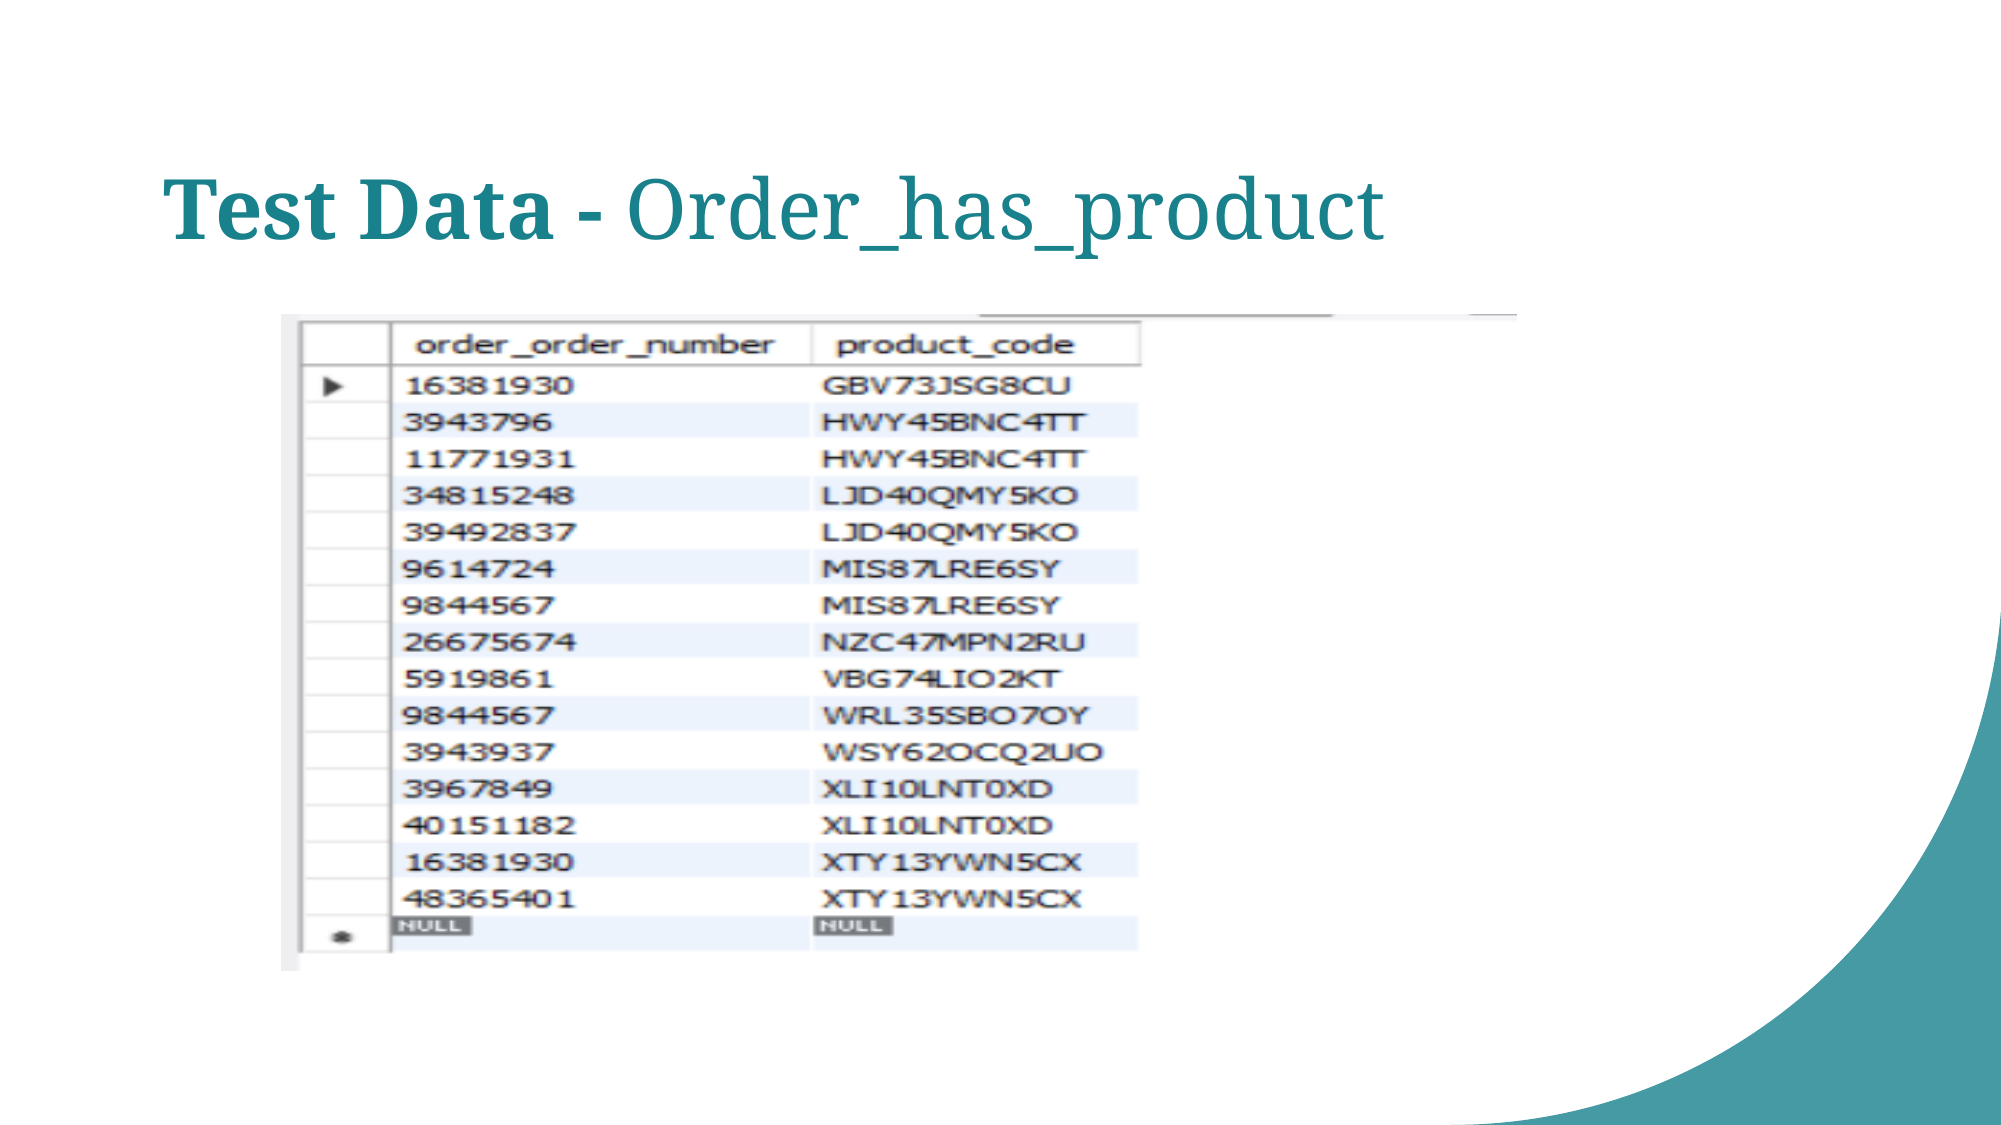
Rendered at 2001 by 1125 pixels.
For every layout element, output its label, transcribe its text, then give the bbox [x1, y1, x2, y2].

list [281, 314, 1517, 971]
title Test Data - Order_has_product [148, 96, 1775, 315]
